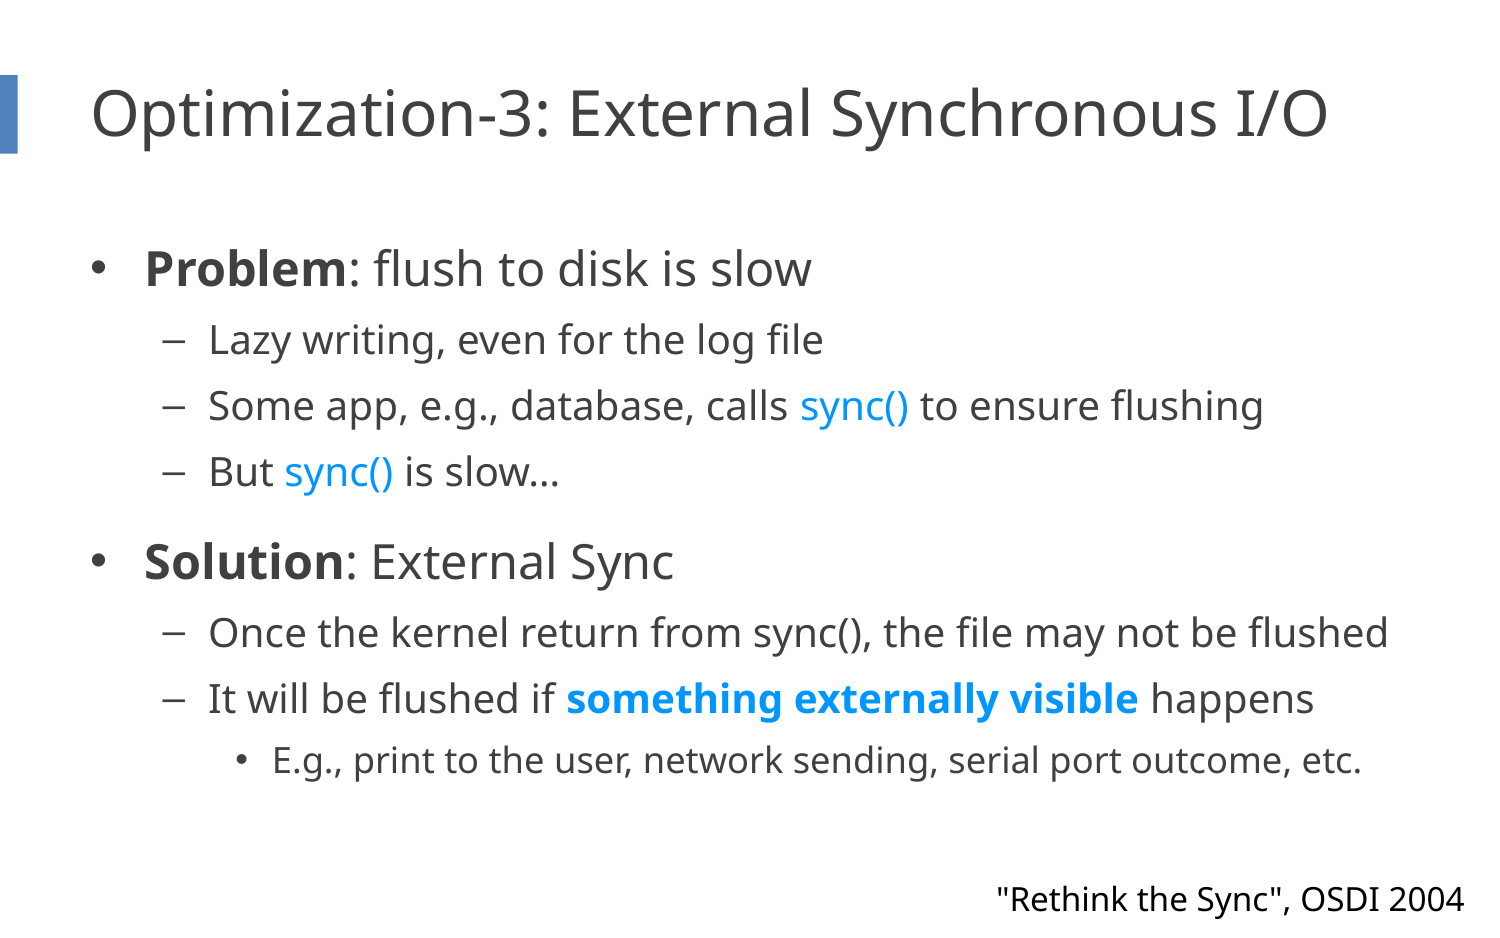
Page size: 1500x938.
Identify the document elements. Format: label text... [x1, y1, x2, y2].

list Problem: flush to disk is slow Lazy writing, even for the log file Some app, e.g., database, calls sync() to ensure flushing But sync() is slow… Solution: External Sync Once the kernel return from sync(), the file may not be flushed It will be flushed if something externally visible happens E.g., print to the user, network sending, serial port outcome, etc. [75, 218, 1425, 838]
title Optimization-3: External Synchronous I/O [75, 37, 1425, 186]
text_box "Rethink the Sync", OSDI 2004 [981, 870, 1480, 926]
